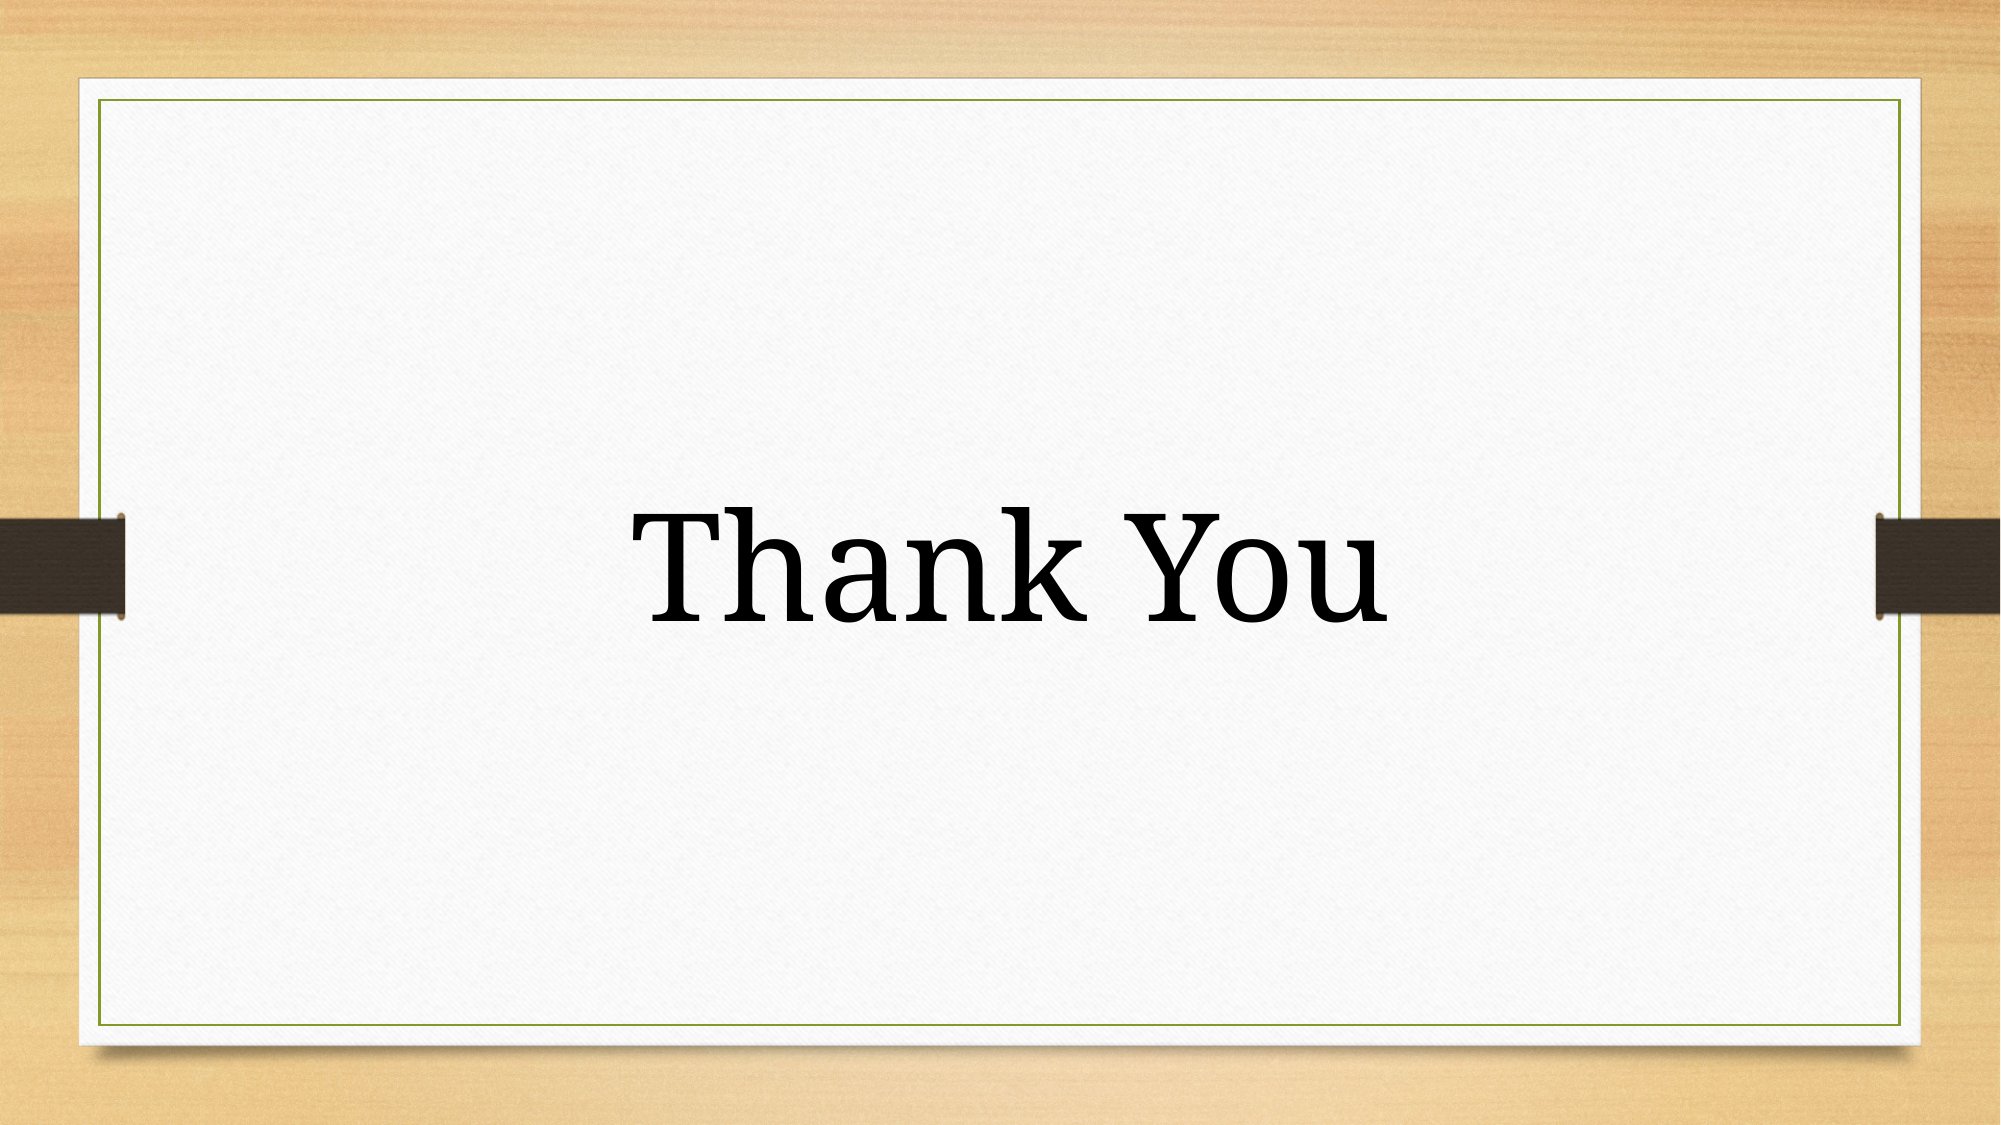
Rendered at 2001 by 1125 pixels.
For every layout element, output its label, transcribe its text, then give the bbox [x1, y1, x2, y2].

picture [0, 0, 2001, 1125]
text_box Thank You [616, 463, 1598, 659]
